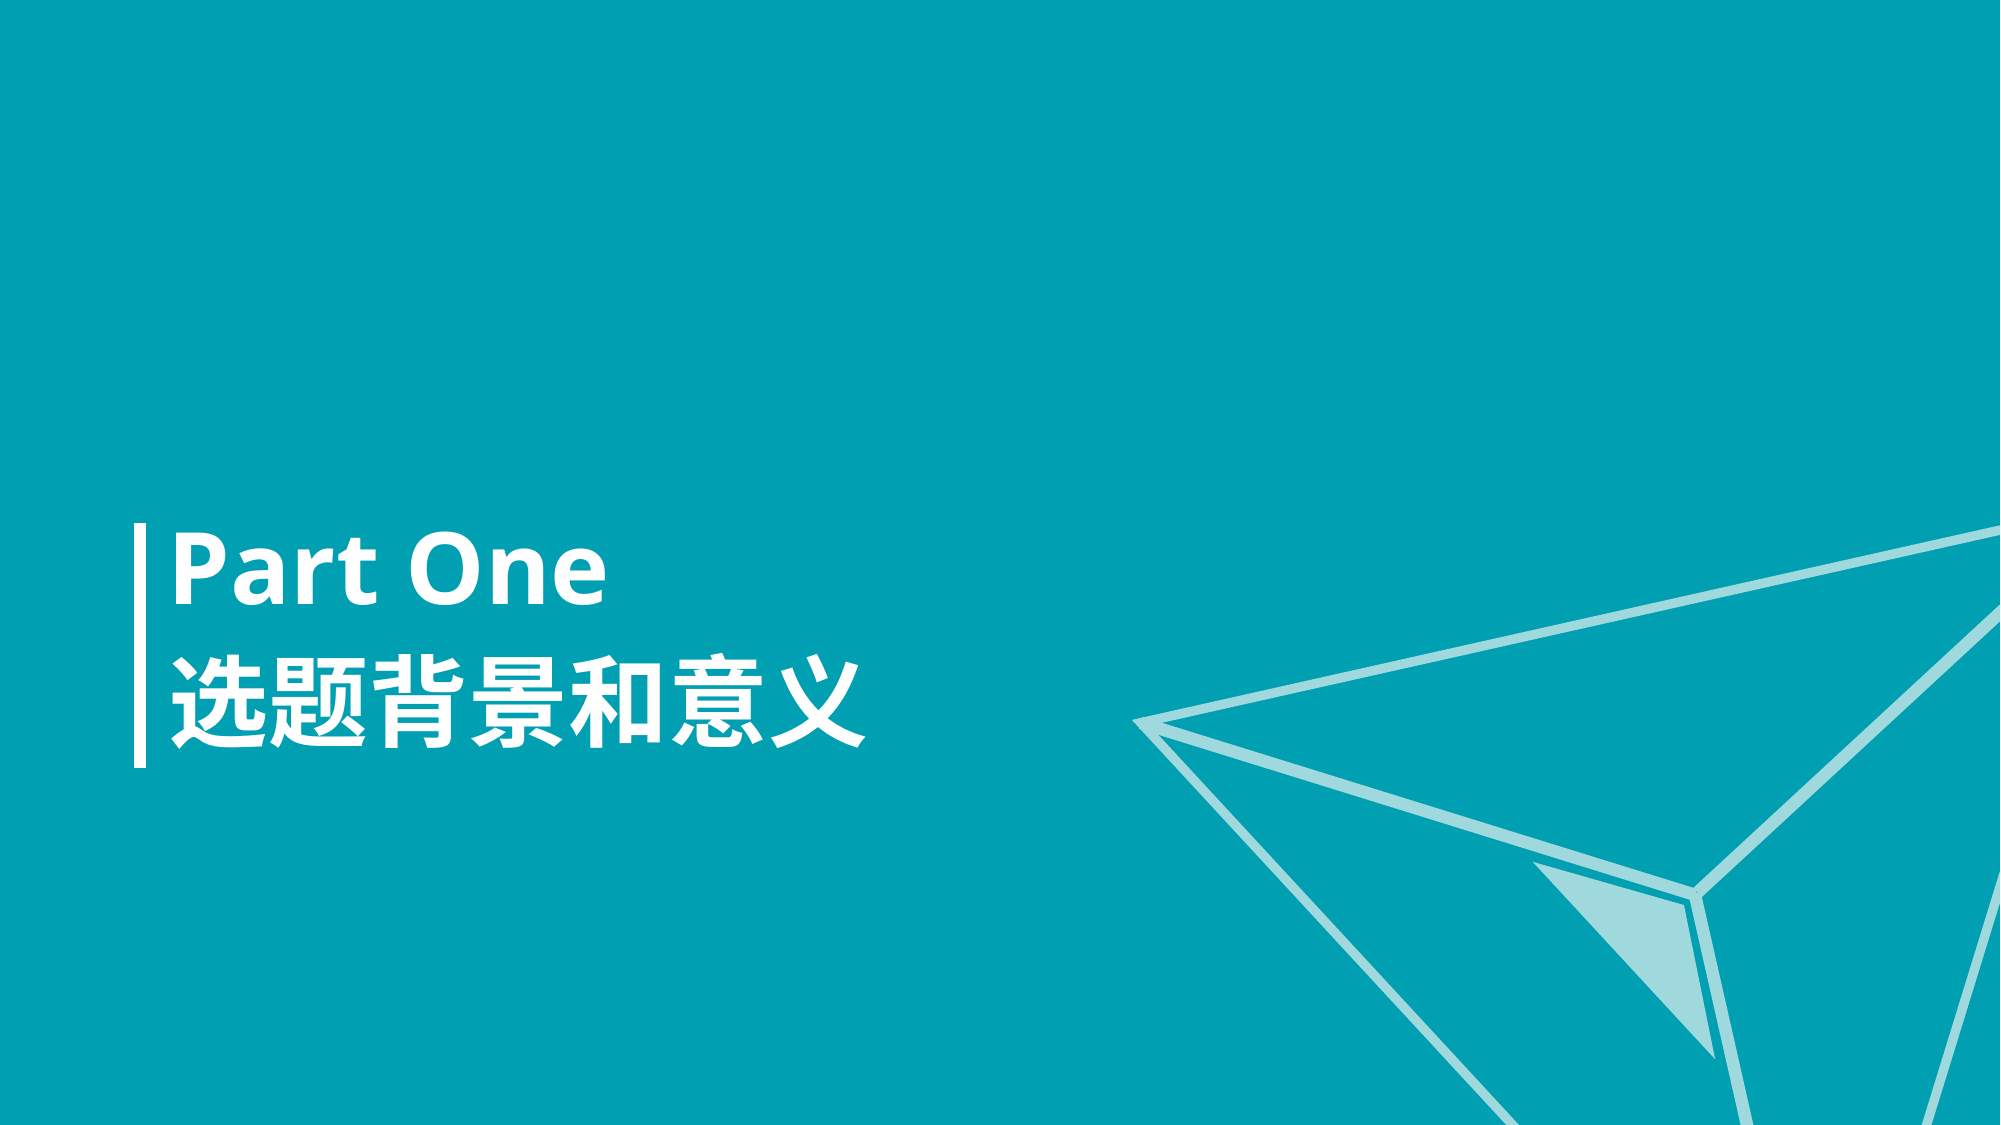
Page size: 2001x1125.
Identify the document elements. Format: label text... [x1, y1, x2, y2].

list Part One [152, 510, 1102, 646]
list 选题背景和意义 [154, 645, 1104, 781]
